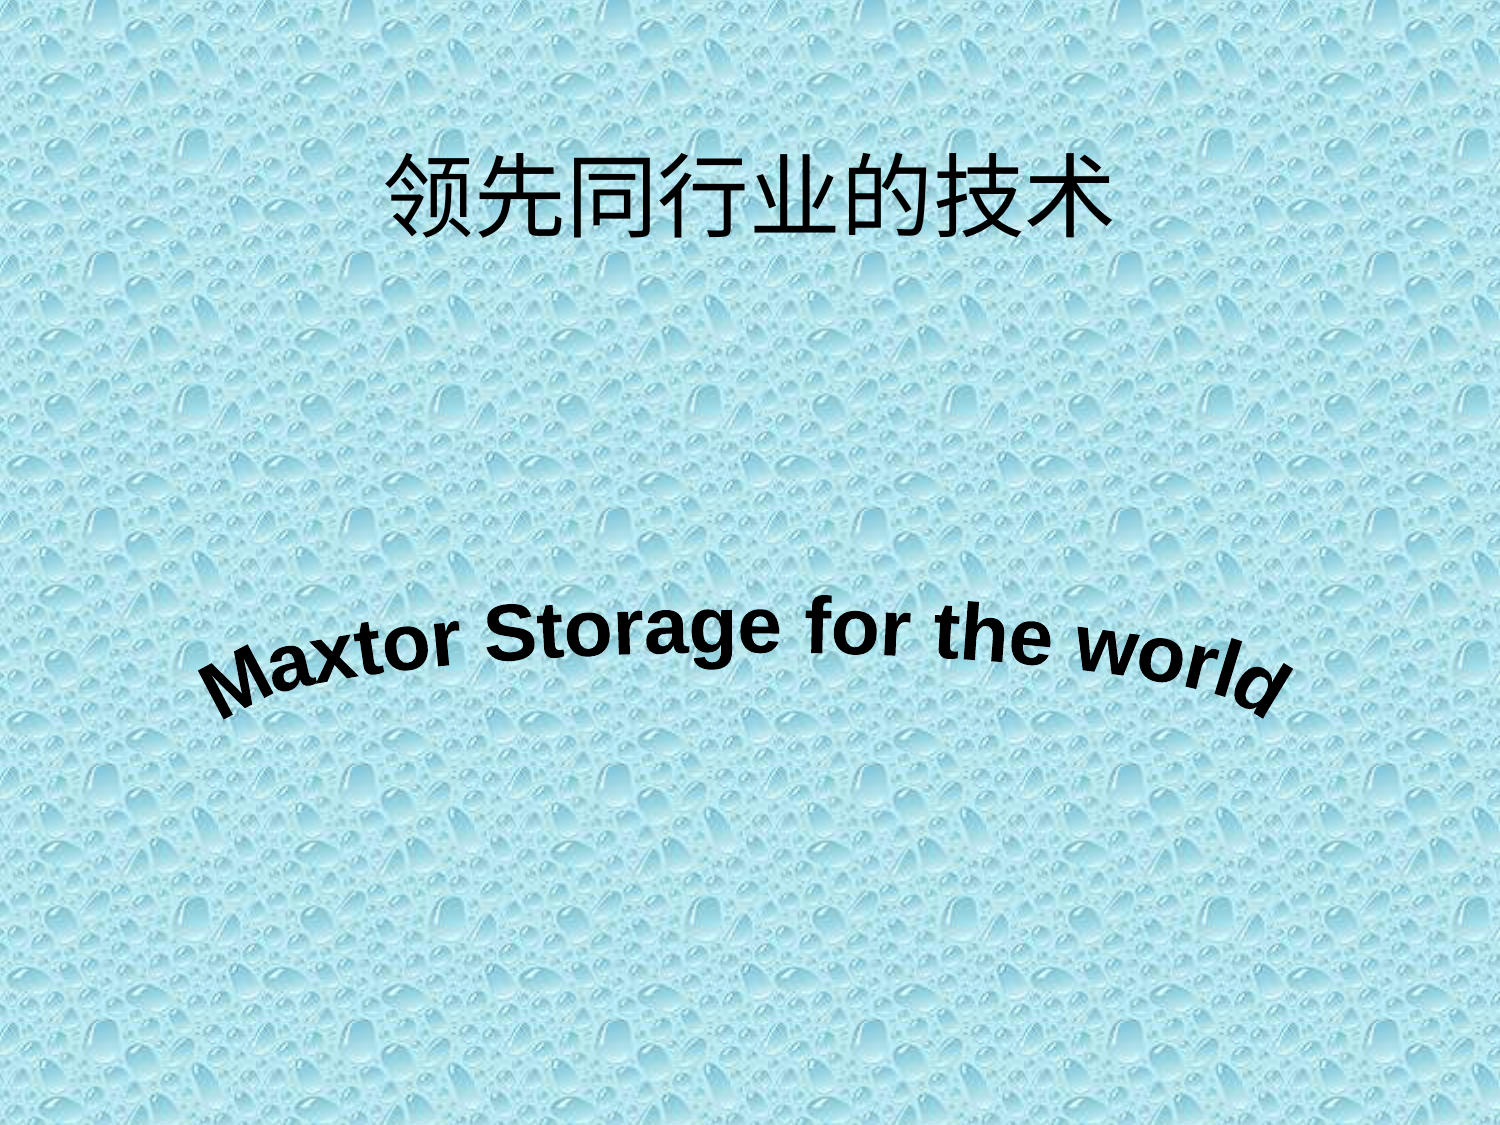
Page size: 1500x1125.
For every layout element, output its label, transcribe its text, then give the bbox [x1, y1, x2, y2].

title 领先同行业的技术 [112, 99, 1388, 288]
picture [0, 0, 1500, 1125]
